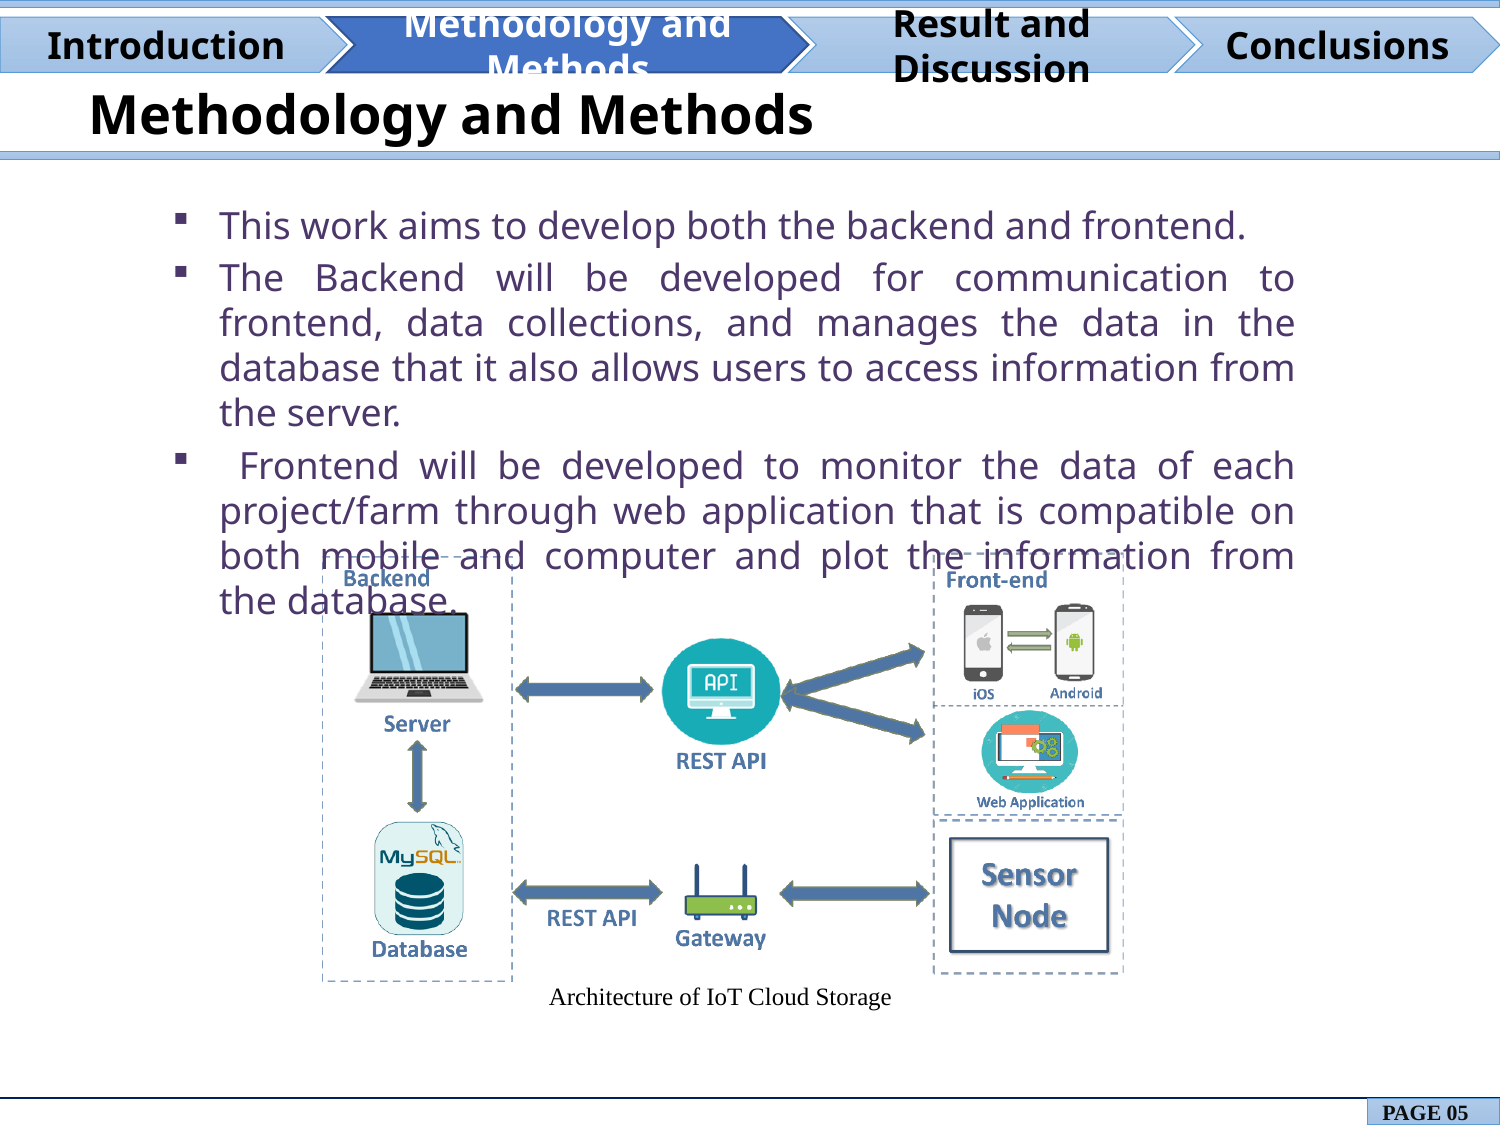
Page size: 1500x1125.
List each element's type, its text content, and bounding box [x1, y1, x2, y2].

text_box Methodology and Methods [324, 16, 810, 74]
text_box Result and Discussion [787, 16, 1196, 73]
text_box [0, 151, 1500, 160]
text_box [0, 0, 1500, 8]
text_box Architecture of IoT Cloud Storage [344, 982, 1097, 1019]
text_box This work aims to develop both the backend and frontend. The Backend will be developed for communication to frontend, data collections, and manages the data in the database that it also allows users to access information from the server. Frontend will be developed to monitor the data of each project/farm through web application that is compatible on both mobile and computer and plot the information from the database. [157, 194, 1312, 629]
text_box PAGE 05 [1367, 1099, 1500, 1125]
picture [317, 548, 1124, 982]
text_box Conclusions [1173, 16, 1500, 73]
title Methodology and Methods [73, 92, 1368, 143]
text_box Introduction [0, 16, 348, 73]
